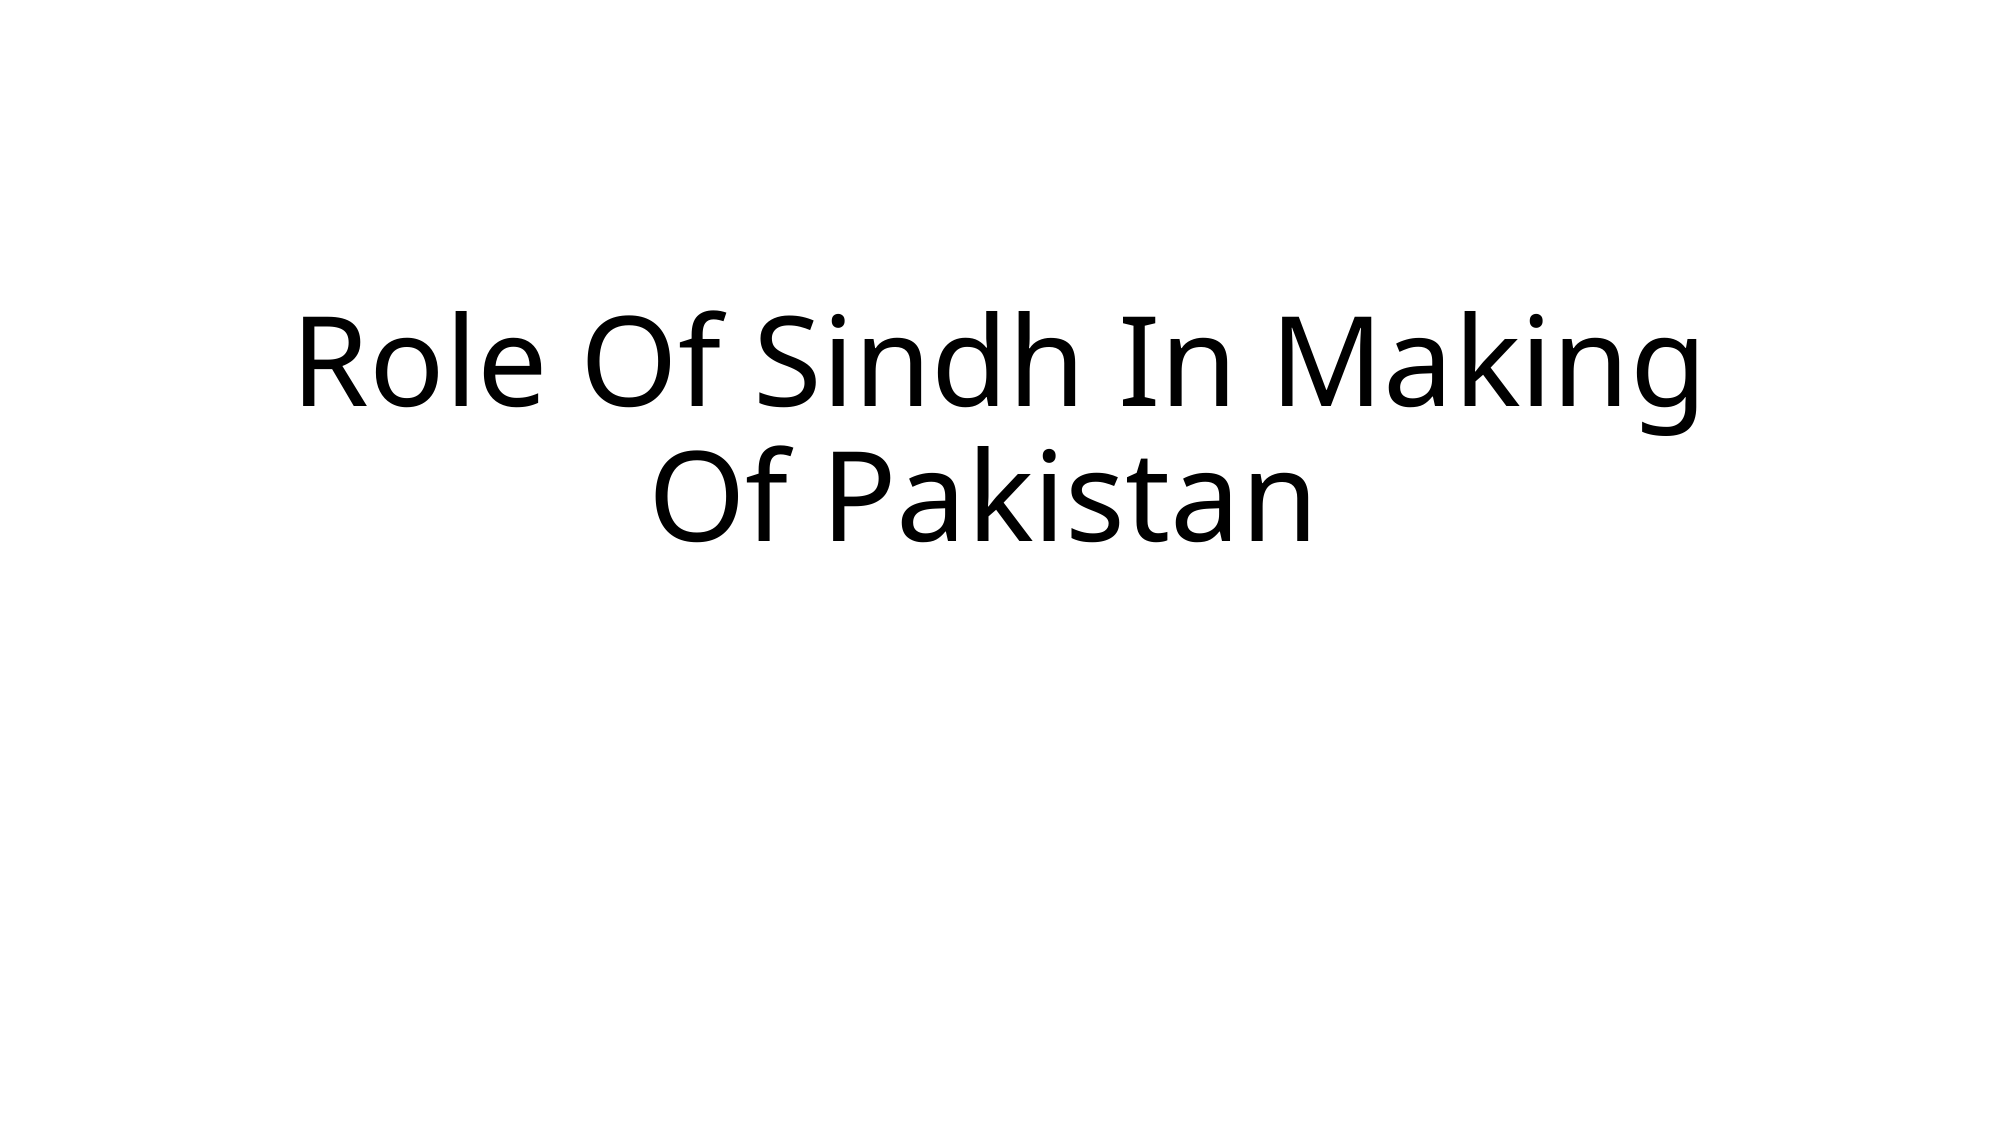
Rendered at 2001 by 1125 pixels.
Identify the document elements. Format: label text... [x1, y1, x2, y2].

title Role Of Sindh In Making Of Pakistan [249, 184, 1750, 576]
